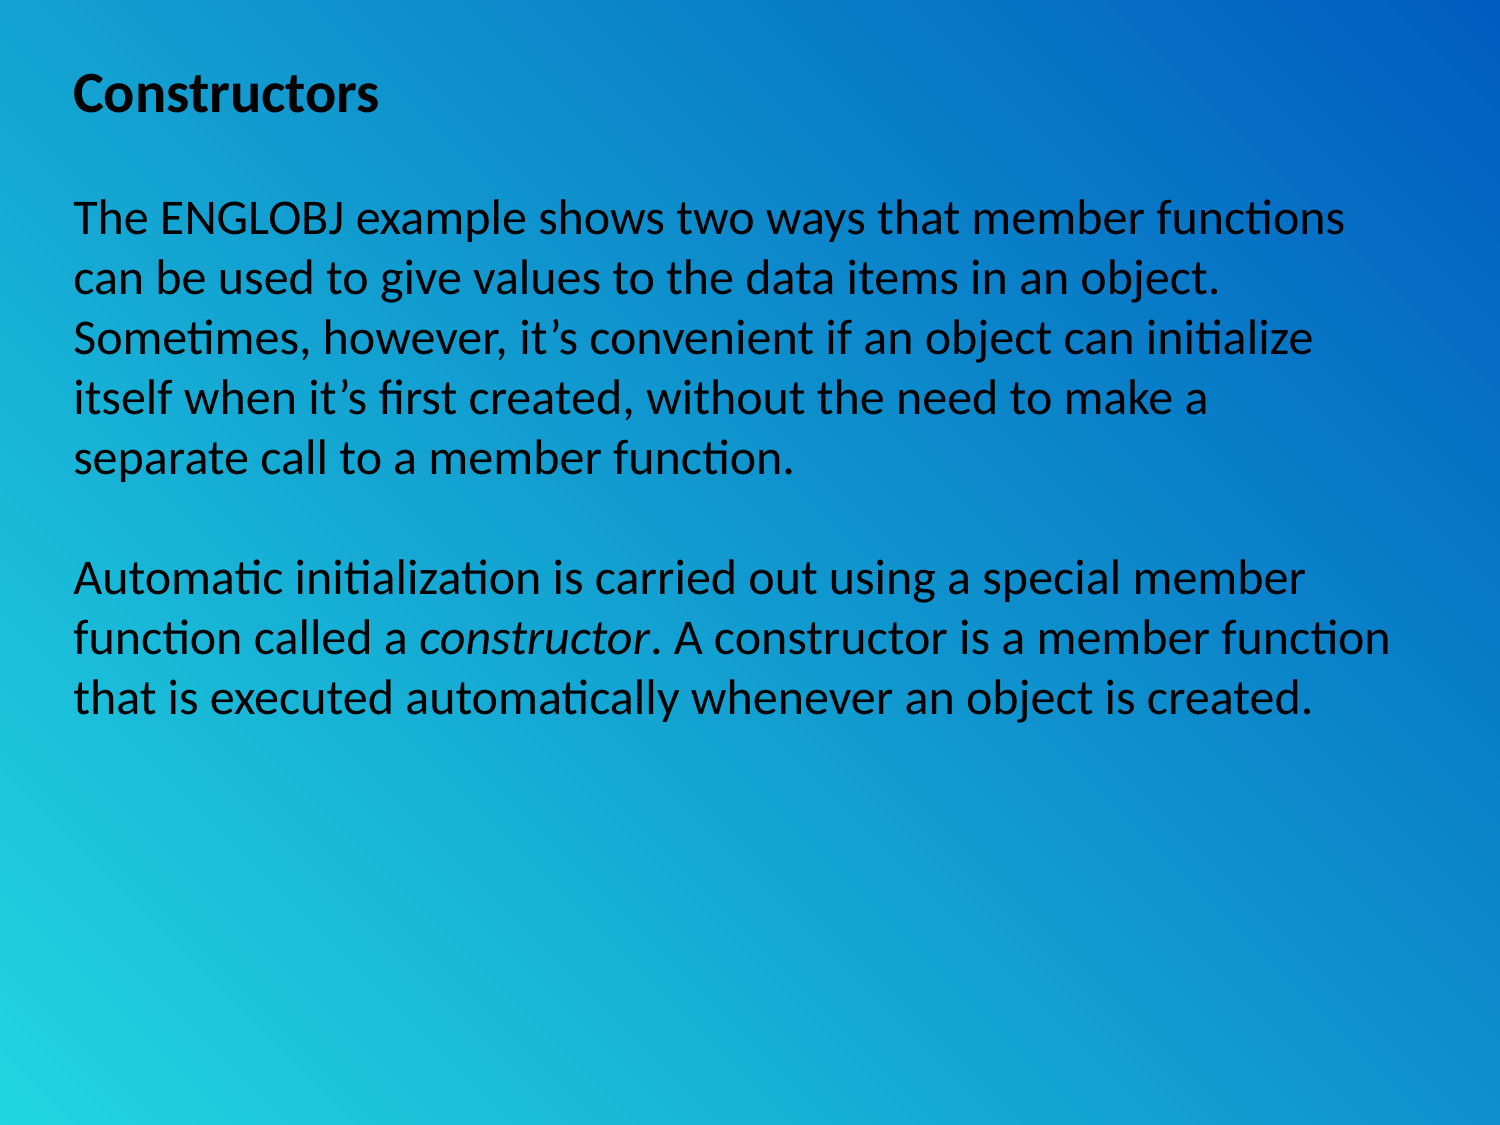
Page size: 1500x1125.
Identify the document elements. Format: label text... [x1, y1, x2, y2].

text_box Constructors The ENGLOBJ example shows two ways that member functions can be used to give values to the data items in an object. Sometimes, however, it’s convenient if an object can initialize itself when it’s first created, without the need to make a separate call to a member function. Automatic initialization is carried out using a special member function called a constructor. A constructor is a member function that is executed automatically whenever an object is created. [58, 46, 1407, 792]
